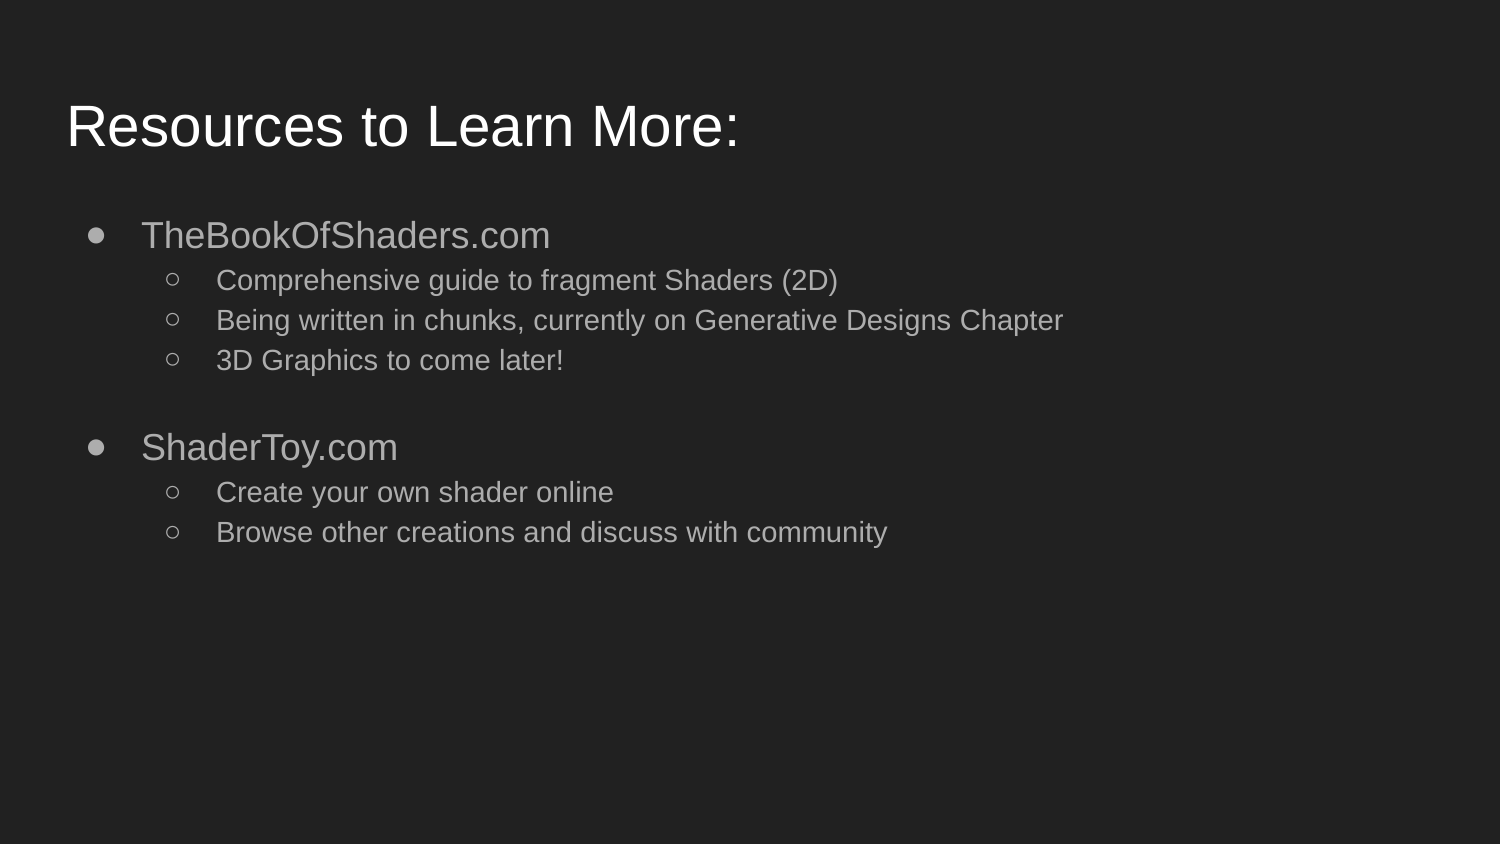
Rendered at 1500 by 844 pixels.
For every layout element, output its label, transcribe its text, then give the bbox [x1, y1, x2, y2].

title Resources to Learn More: [51, 72, 1449, 167]
list TheBookOfShaders.com Comprehensive guide to fragment Shaders (2D) Being written in chunks, currently on Generative Designs Chapter 3D Graphics to come later! ShaderToy.com Create your own shader online Browse other creations and discuss with community [51, 189, 1449, 750]
